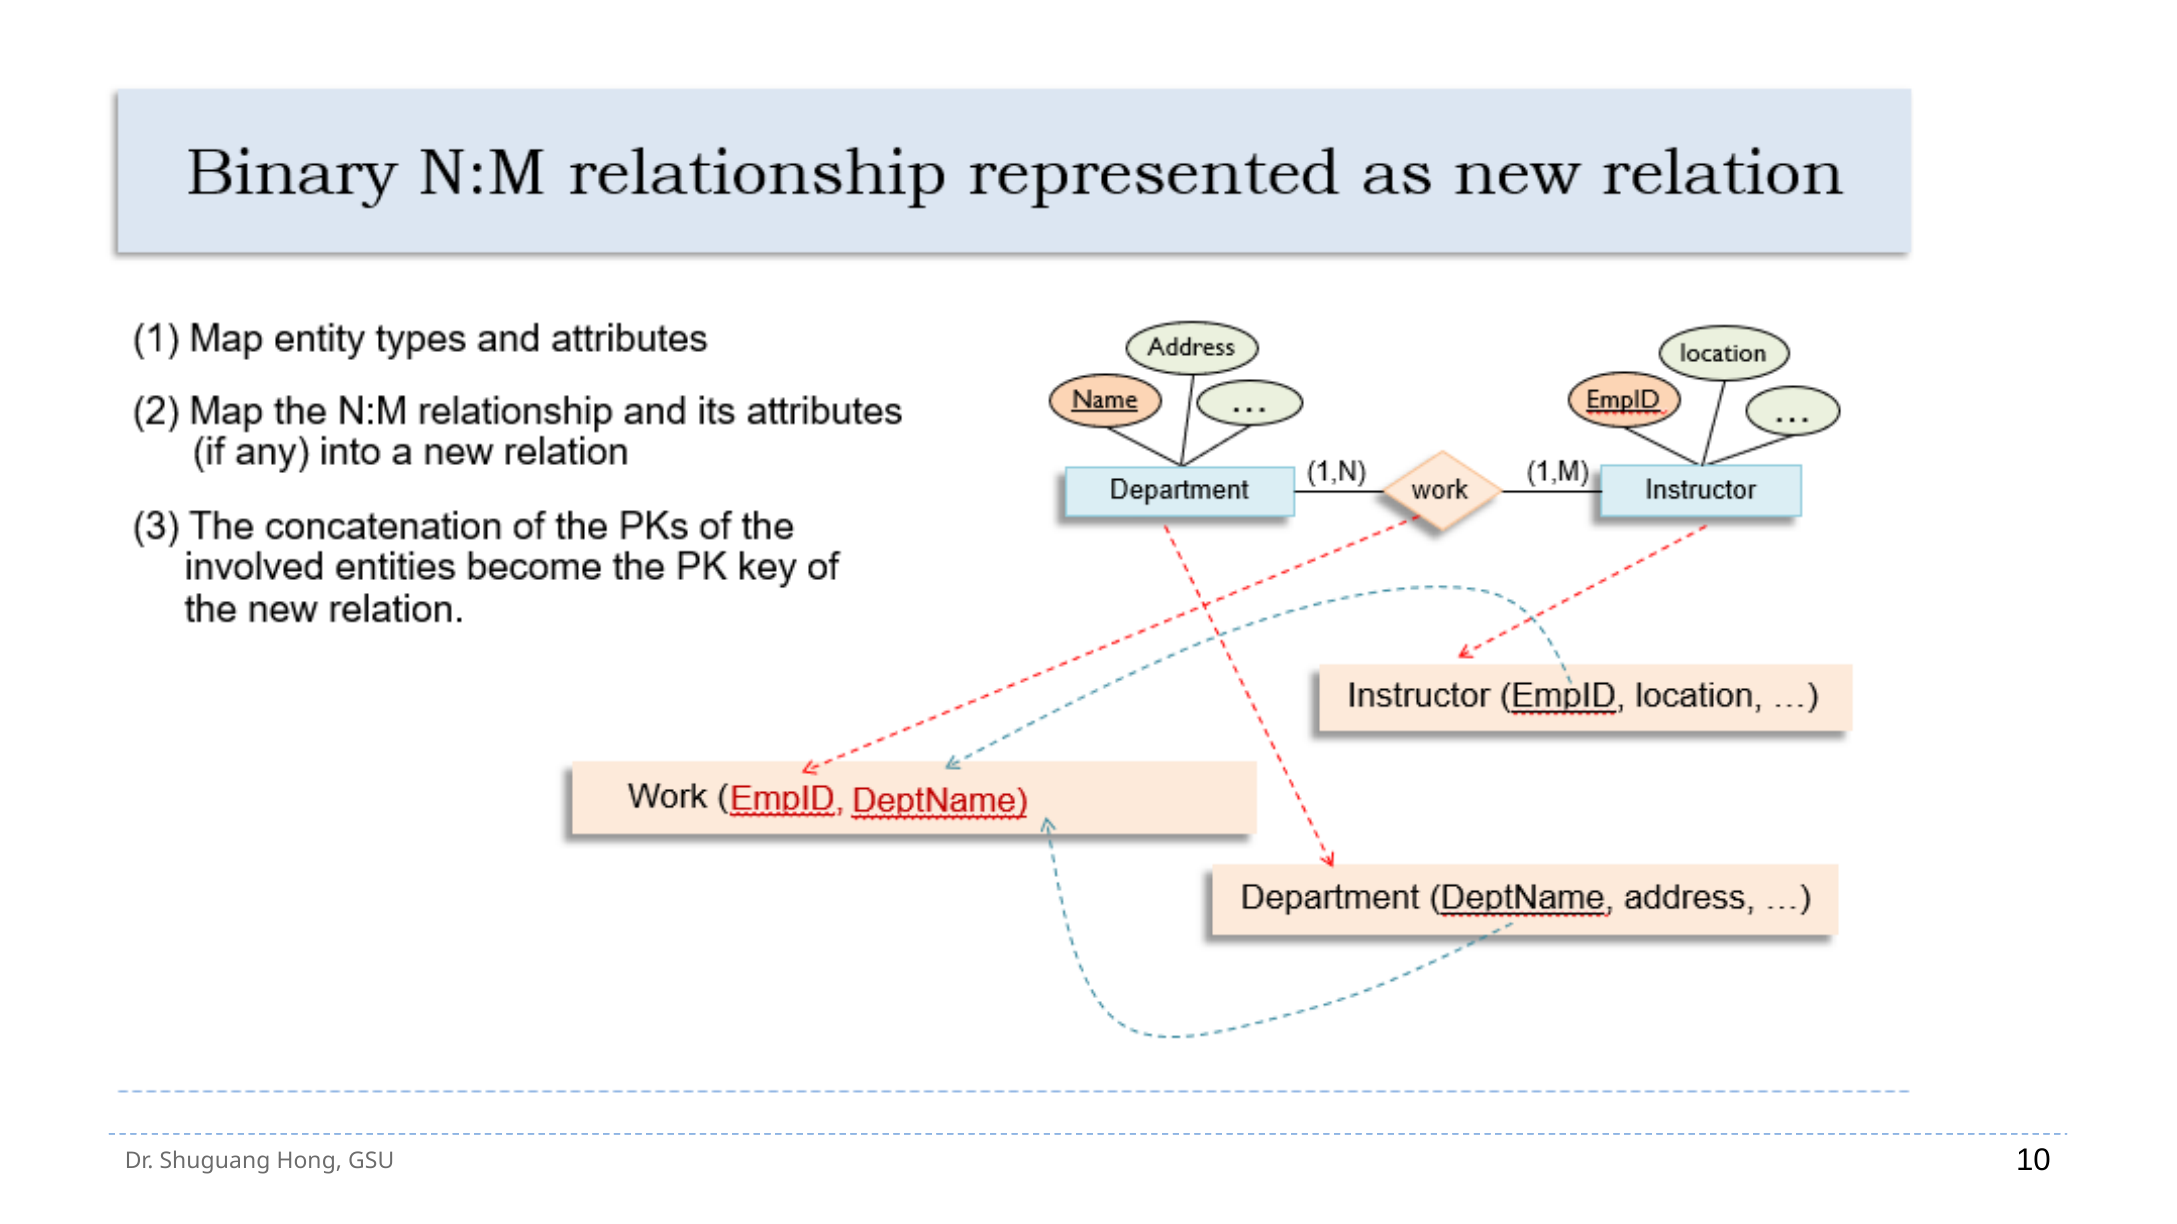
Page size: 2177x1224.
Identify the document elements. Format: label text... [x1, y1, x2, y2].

footer Dr. Shuguang Hong, GSU [108, 1137, 1415, 1223]
slide_number 10 [1813, 1135, 2068, 1221]
picture [66, 61, 1938, 1104]
